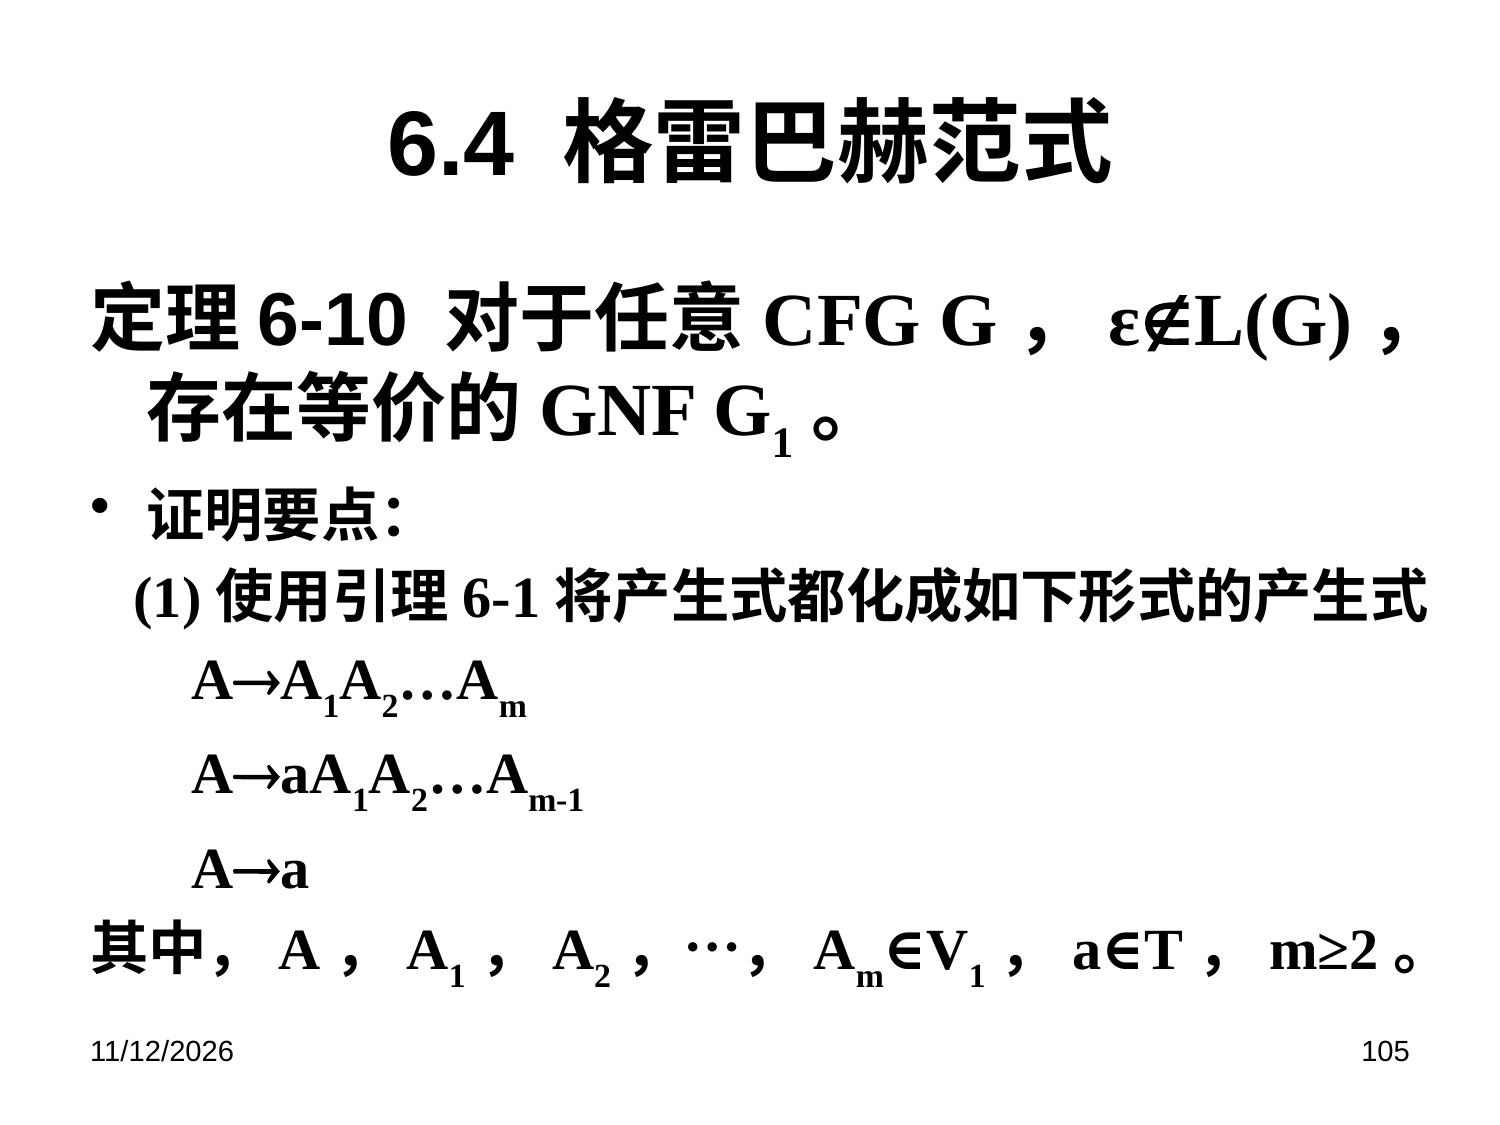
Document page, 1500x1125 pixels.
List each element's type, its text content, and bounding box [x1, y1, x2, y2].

title 6.4 格雷巴赫范式 [75, 45, 1425, 233]
slide_number 105 [1074, 1024, 1425, 1103]
list 定理6-10 对于任意CFG G，εL(G)，存在等价的GNF G1。 证明要点： (1)使用引理6-1将产生式都化成如下形式的产生式 AA1A2…Am AaA1A2…Am-1 Aa 其中，A，A1，A2，…，Am∈V1，a∈T，m≥2。 [75, 262, 1500, 1005]
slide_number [75, 1024, 425, 1103]
